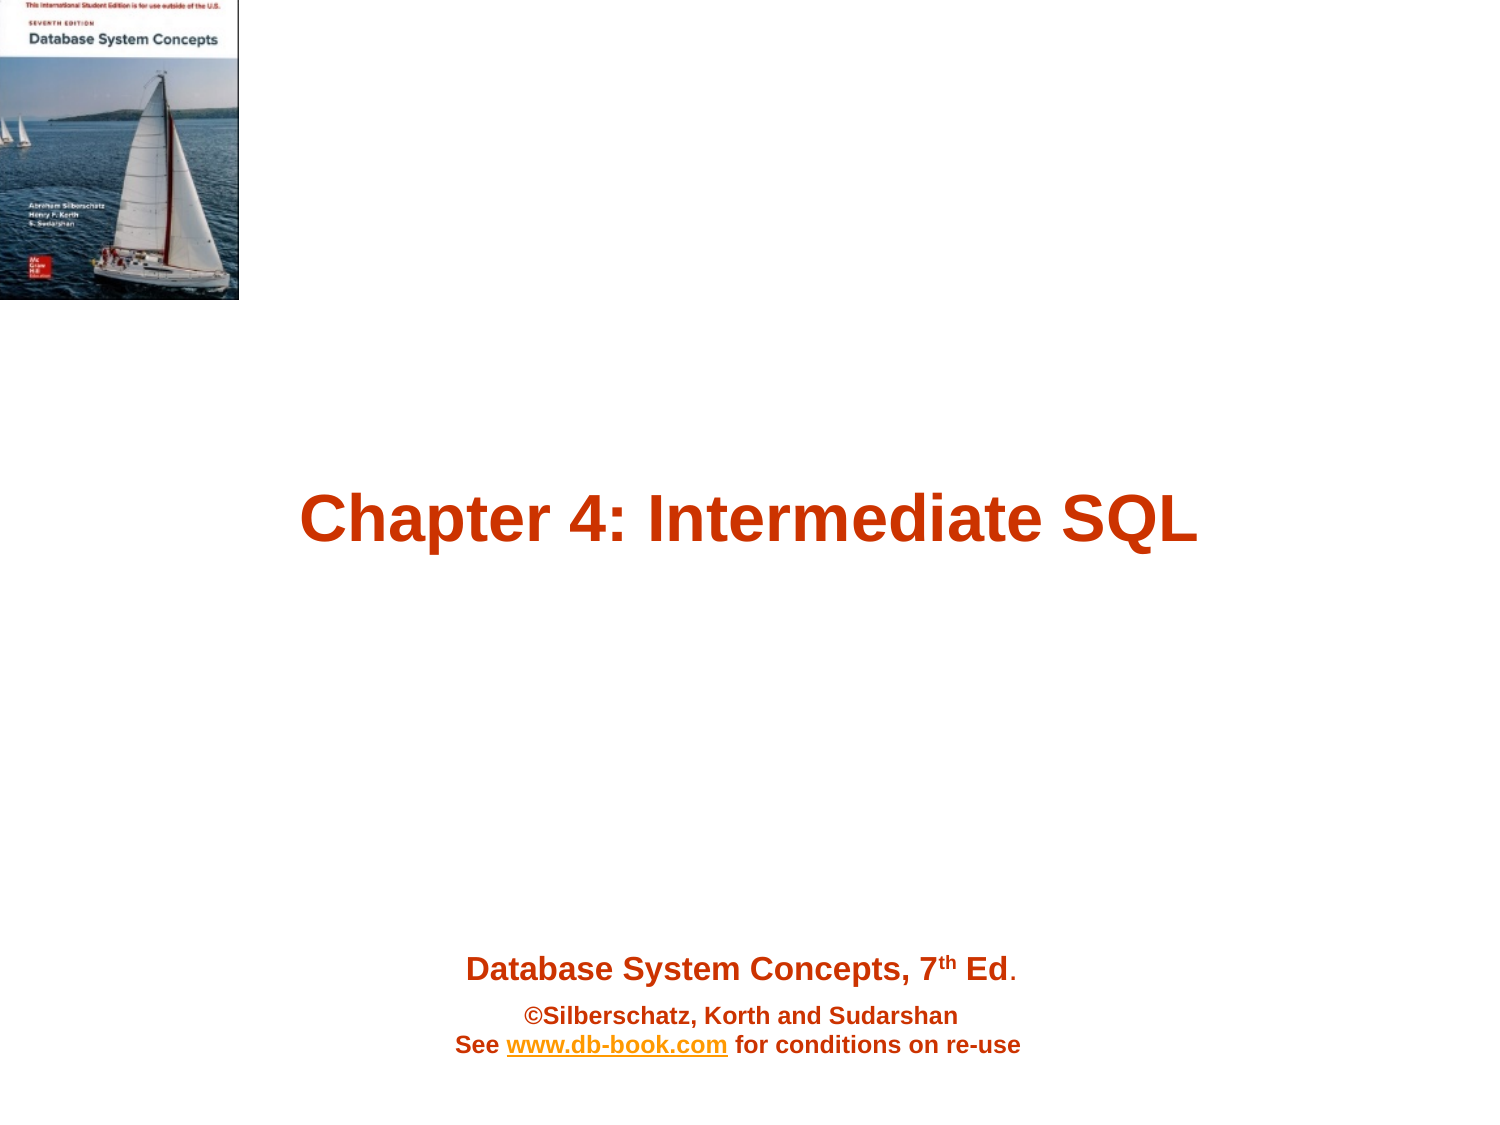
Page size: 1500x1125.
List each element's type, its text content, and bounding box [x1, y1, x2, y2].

picture [0, 0, 239, 300]
title Chapter 4: Intermediate SQL [112, 374, 1388, 563]
